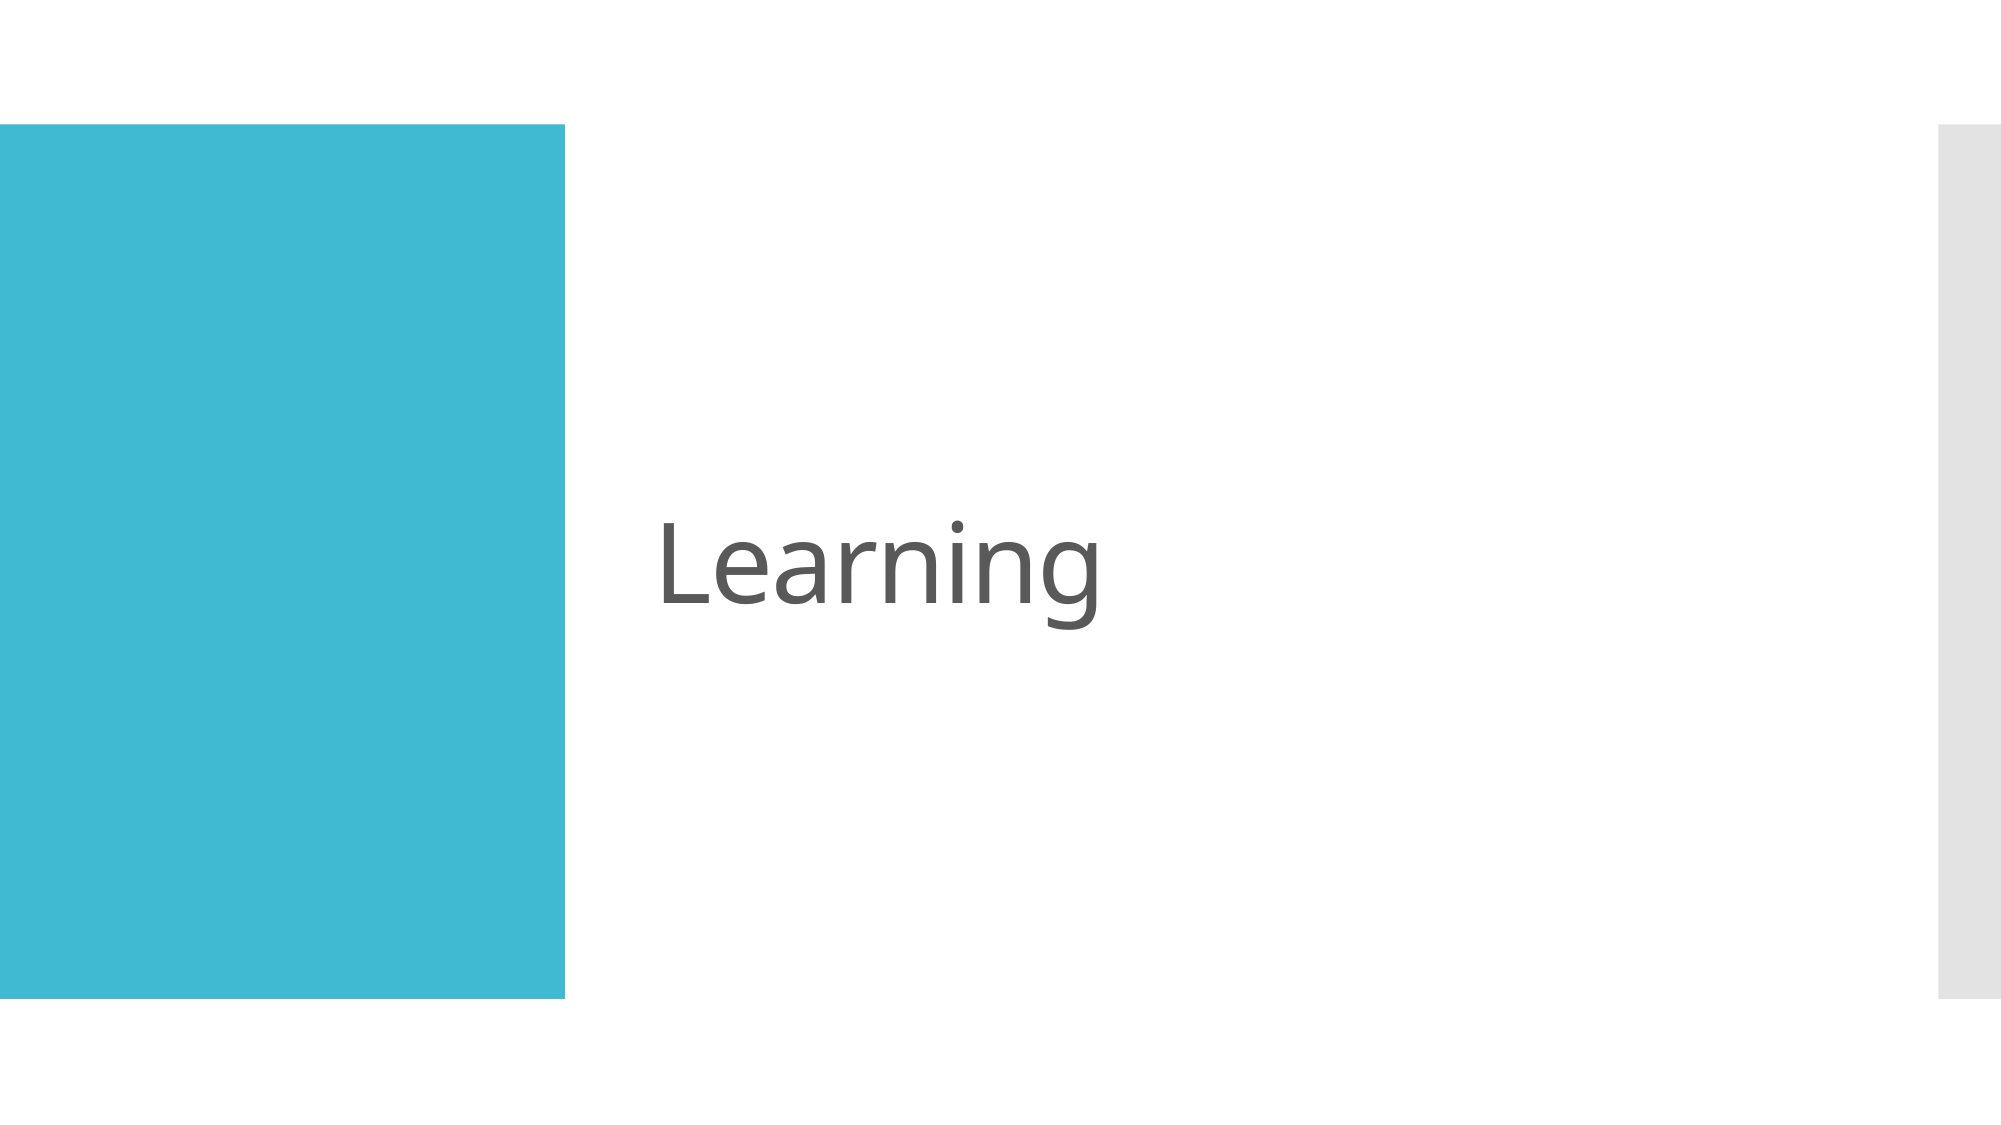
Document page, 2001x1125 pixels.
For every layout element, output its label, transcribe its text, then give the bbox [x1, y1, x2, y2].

title Learning [638, 498, 1839, 636]
